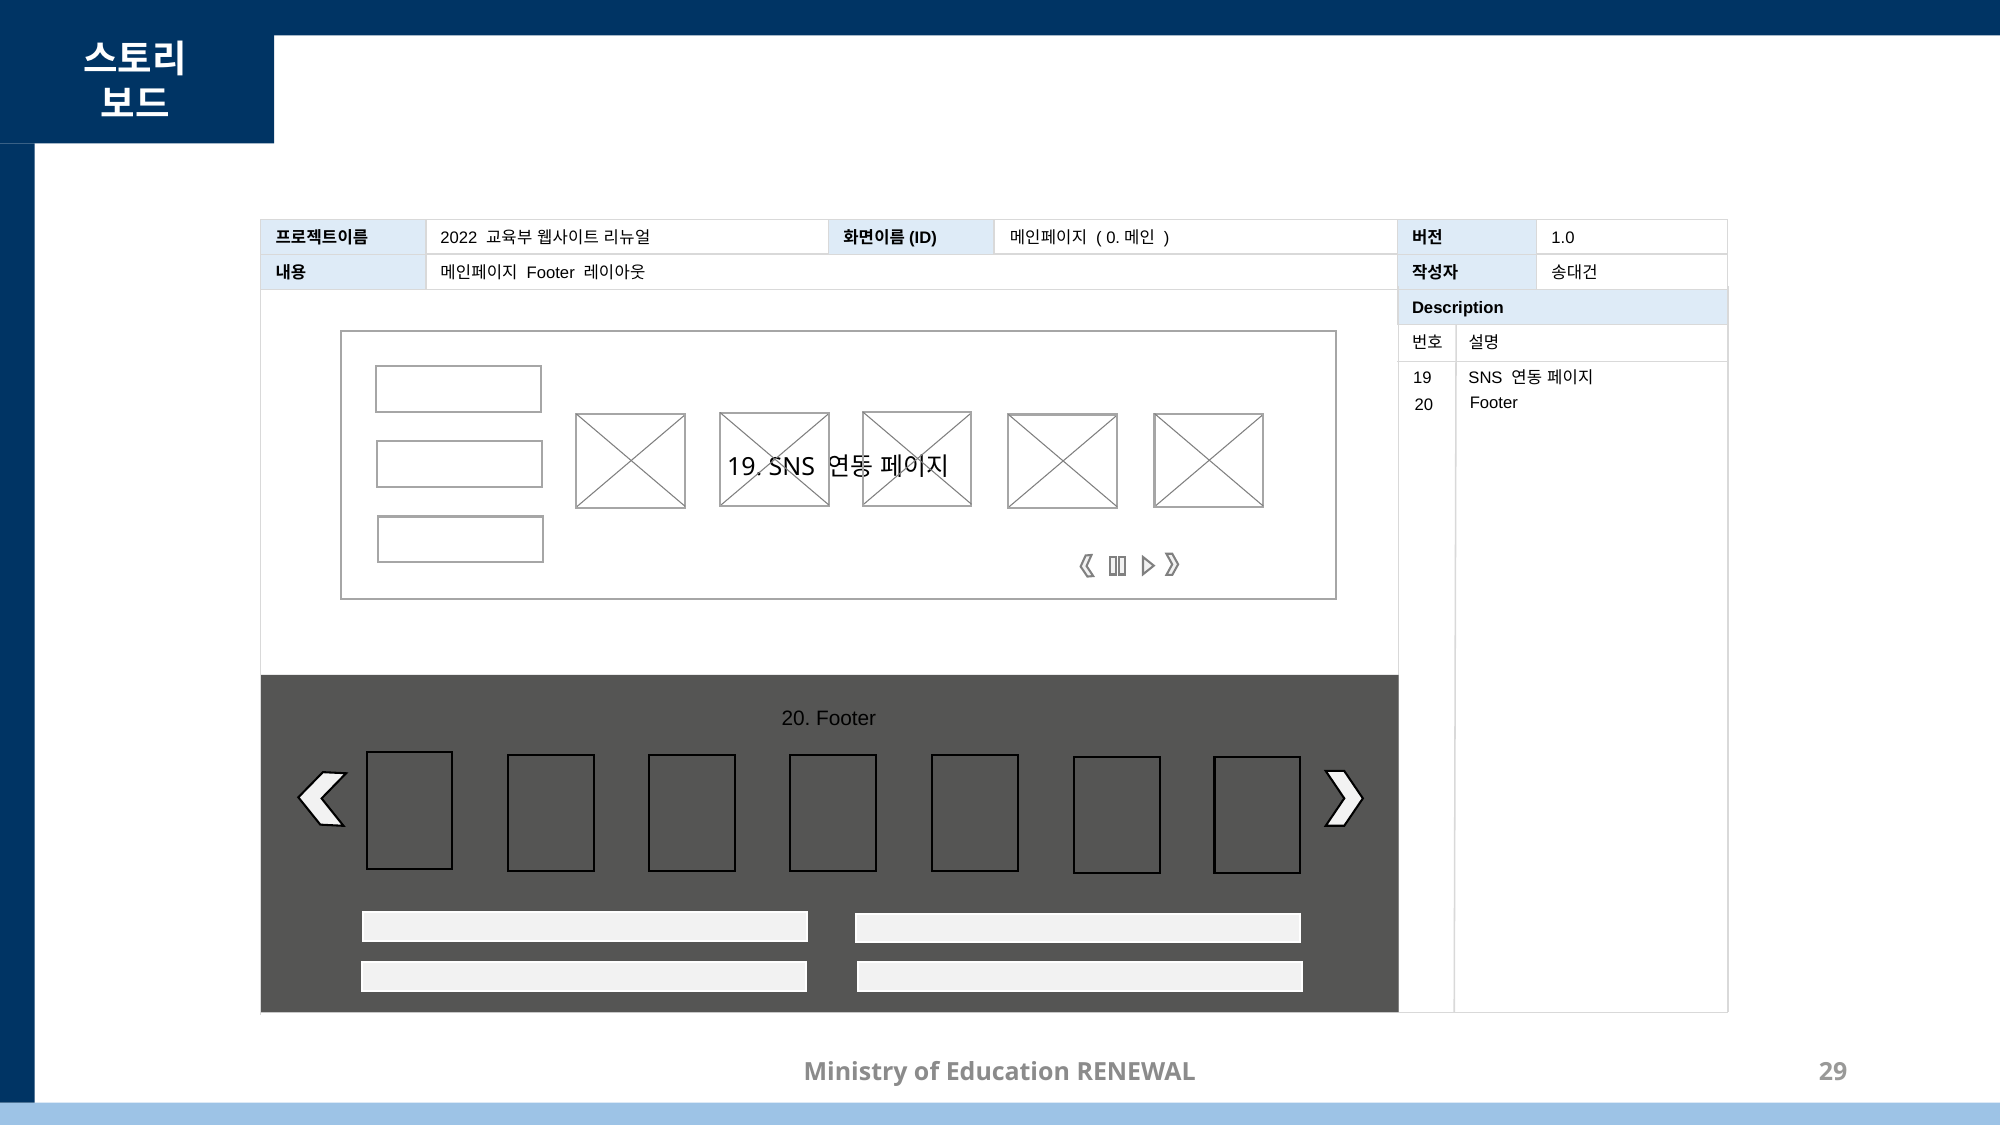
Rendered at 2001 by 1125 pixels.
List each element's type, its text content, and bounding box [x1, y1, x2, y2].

text_box [1118, 556, 1126, 576]
text_box [1213, 756, 1301, 874]
text_box [1141, 554, 1156, 577]
text_box 19. SNS 연동 페이지 [340, 330, 1337, 600]
text_box [855, 913, 1301, 943]
text_box 작성자 [1397, 254, 1536, 289]
text_box [1323, 769, 1365, 827]
text_box [366, 751, 453, 870]
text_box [576, 413, 686, 508]
text_box [1073, 756, 1161, 874]
text_box 프로젝트이름 [260, 219, 425, 254]
text_box 20. Footer [691, 697, 966, 737]
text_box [1154, 413, 1264, 508]
text_box [376, 440, 543, 488]
text_box [296, 771, 349, 827]
text_box 화면이름(ID) [828, 219, 994, 255]
text_box 번호 [1399, 324, 1454, 359]
text_box Footer [1457, 384, 1727, 420]
text_box 메인페이지 ( 0.메인 ) [994, 219, 1398, 254]
text_box 2022 교육부 웹사이트 리뉴얼 [425, 219, 828, 254]
text_box [1164, 552, 1180, 576]
text_box [1079, 553, 1096, 578]
slide_number 29 [1412, 1042, 1863, 1103]
text_box 20 [1399, 386, 1454, 422]
text_box [857, 961, 1303, 992]
text_box [361, 961, 807, 992]
text_box 스토리 보드 [0, 27, 271, 133]
text_box 내용 [260, 254, 425, 290]
text_box [648, 754, 736, 872]
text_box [862, 411, 972, 506]
text_box 1.0 [1536, 219, 1728, 254]
text_box 메인페이지 Footer 레이아웃 [425, 254, 1397, 290]
text_box [789, 754, 877, 872]
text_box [1008, 414, 1118, 509]
text_box 버전 [1398, 219, 1536, 254]
text_box [377, 515, 544, 563]
text_box SNS 연동 페이지 [1457, 362, 1727, 384]
text_box 송대건 [1536, 254, 1728, 289]
text_box Description [1399, 289, 1727, 324]
text_box [362, 911, 808, 942]
text_box [1109, 556, 1117, 576]
text_box [261, 674, 1398, 1012]
text_box [507, 754, 595, 872]
footer Ministry of Education RENEWAL [662, 1042, 1338, 1103]
text_box 번호 [1457, 324, 1466, 359]
text_box 설명 [1466, 324, 1727, 359]
text_box [931, 754, 1019, 872]
text_box 19 [1399, 362, 1453, 386]
text_box [375, 365, 542, 413]
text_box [720, 412, 829, 507]
